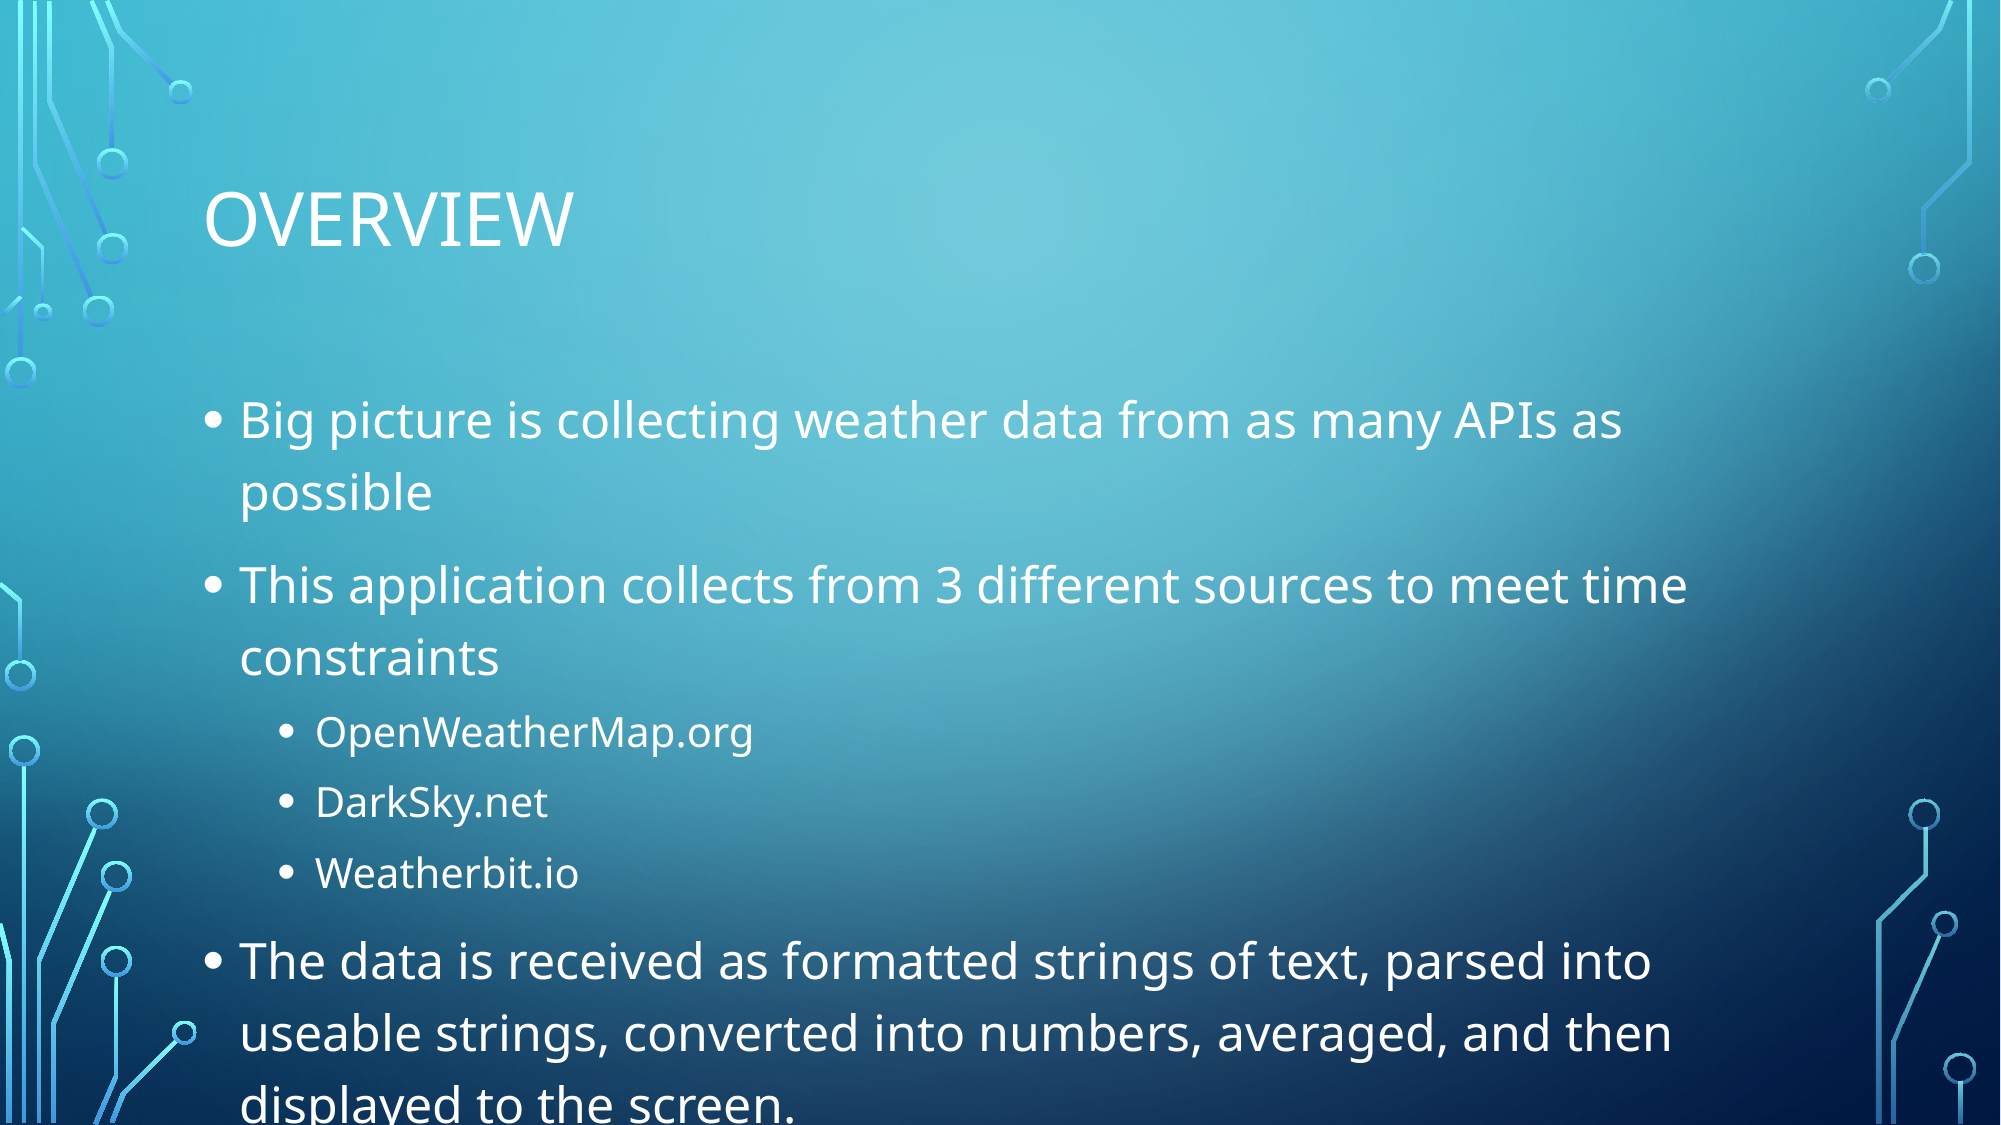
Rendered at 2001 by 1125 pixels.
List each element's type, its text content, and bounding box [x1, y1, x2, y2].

list Big picture is collecting weather data from as many APIs as possible This application collects from 3 different sources to meet time constraints OpenWeatherMap.org DarkSky.net Weatherbit.io The data is received as formatted strings of text, parsed into useable strings, converted into numbers, averaged, and then displayed to the screen. [187, 369, 1813, 950]
title overview [187, 101, 1813, 344]
